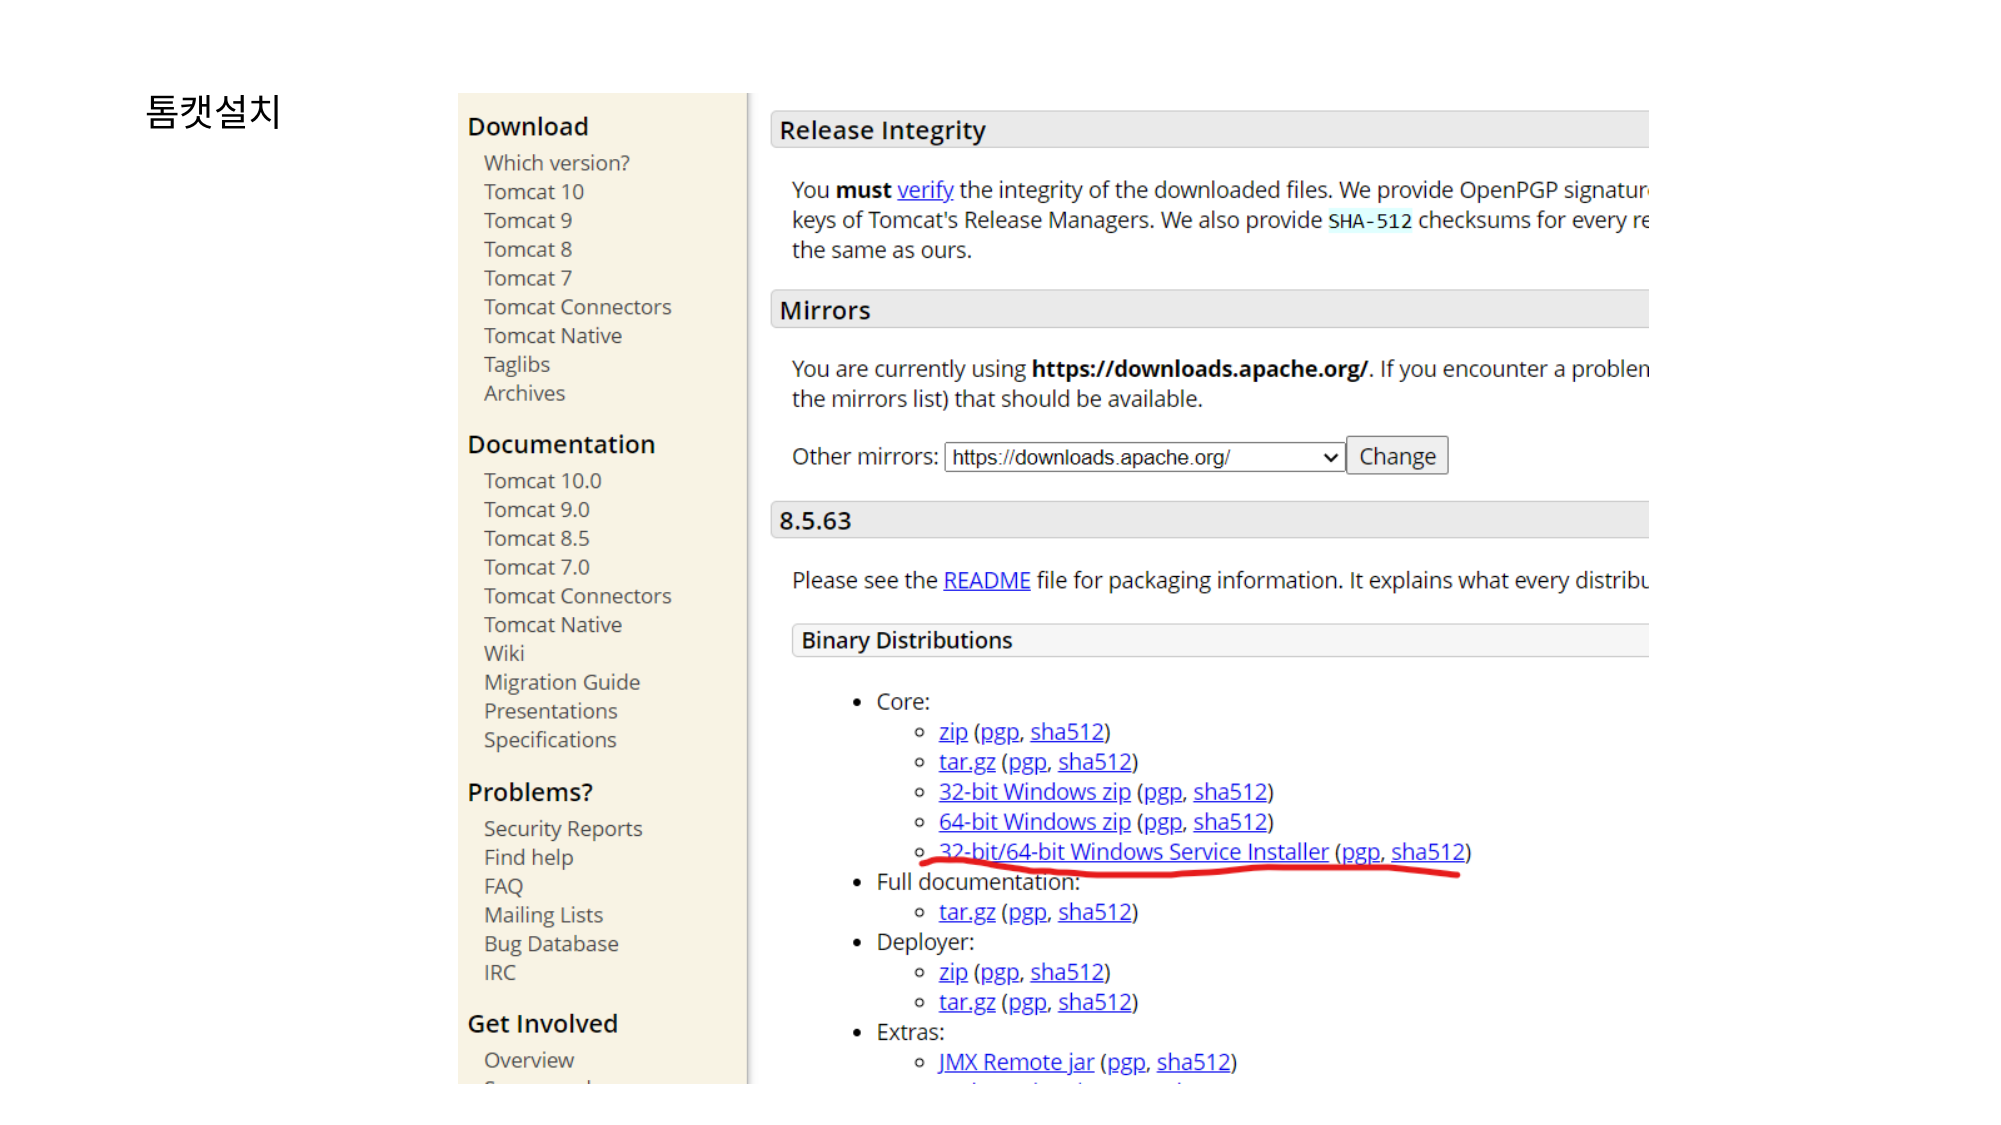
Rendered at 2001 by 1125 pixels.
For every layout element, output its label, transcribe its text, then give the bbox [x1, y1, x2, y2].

text_box 톰캣설치 [130, 81, 299, 141]
picture [457, 93, 1649, 1085]
